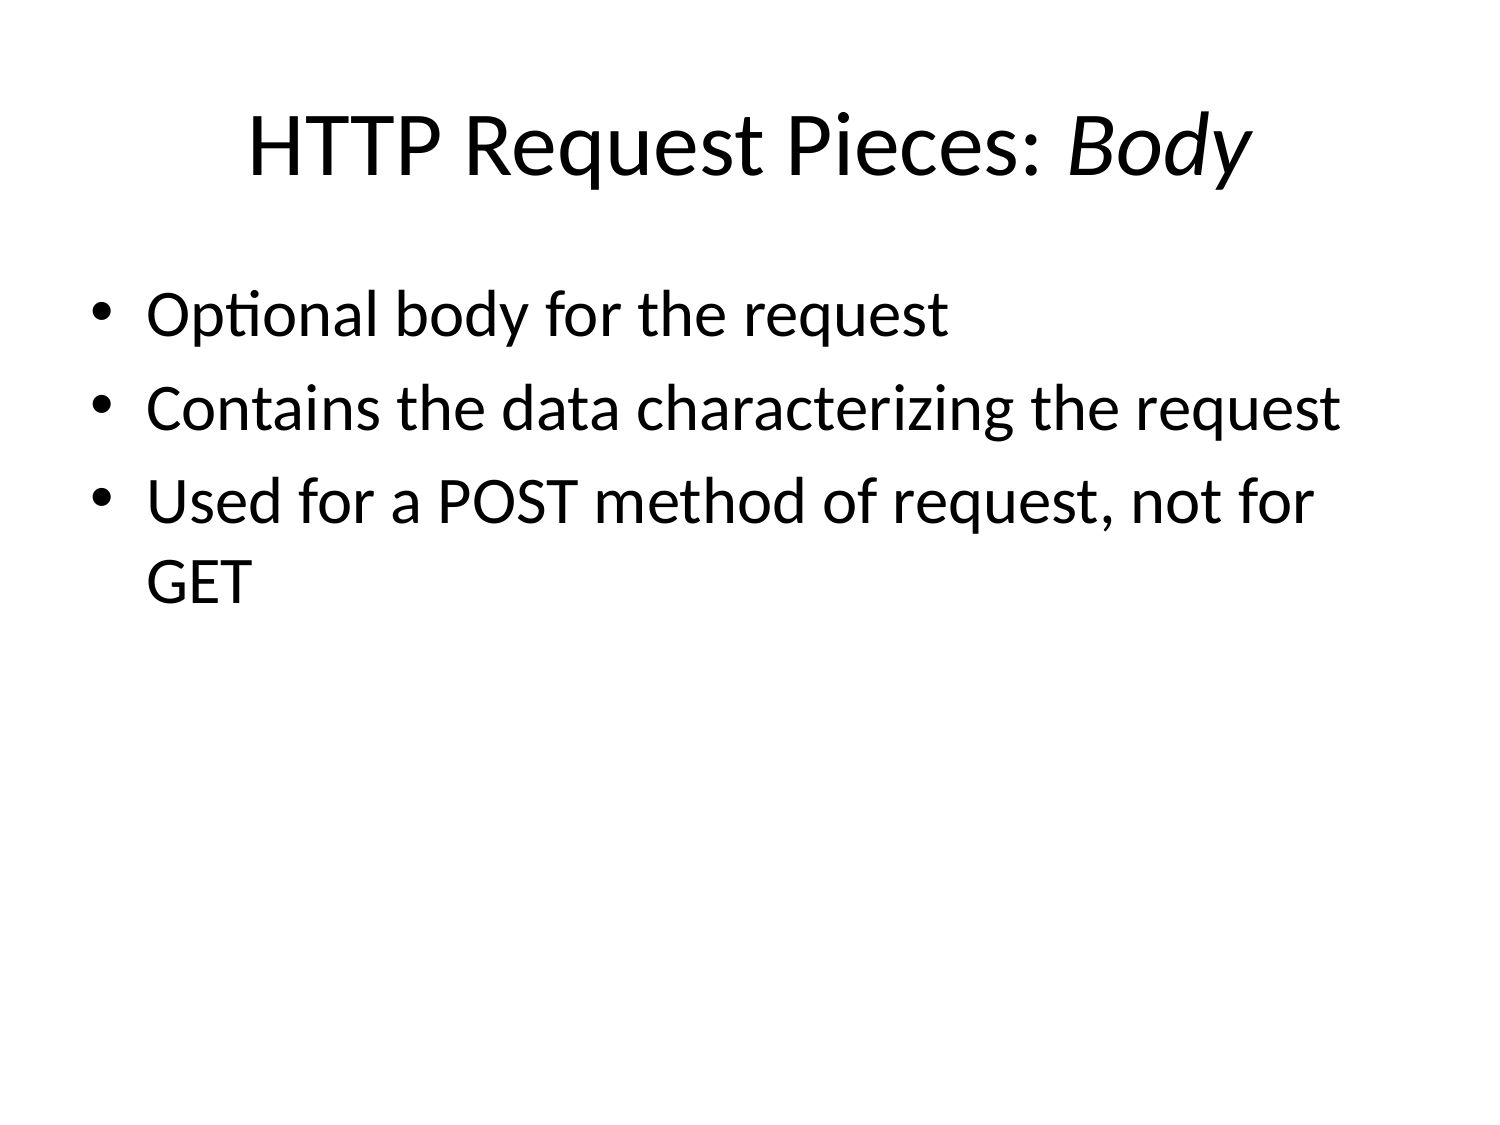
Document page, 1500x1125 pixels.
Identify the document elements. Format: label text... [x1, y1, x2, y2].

title HTTP Request Pieces: Body [75, 45, 1425, 233]
list Optional body for the request Contains the data characterizing the request Used for a POST method of request, not for GET [75, 262, 1425, 1005]
